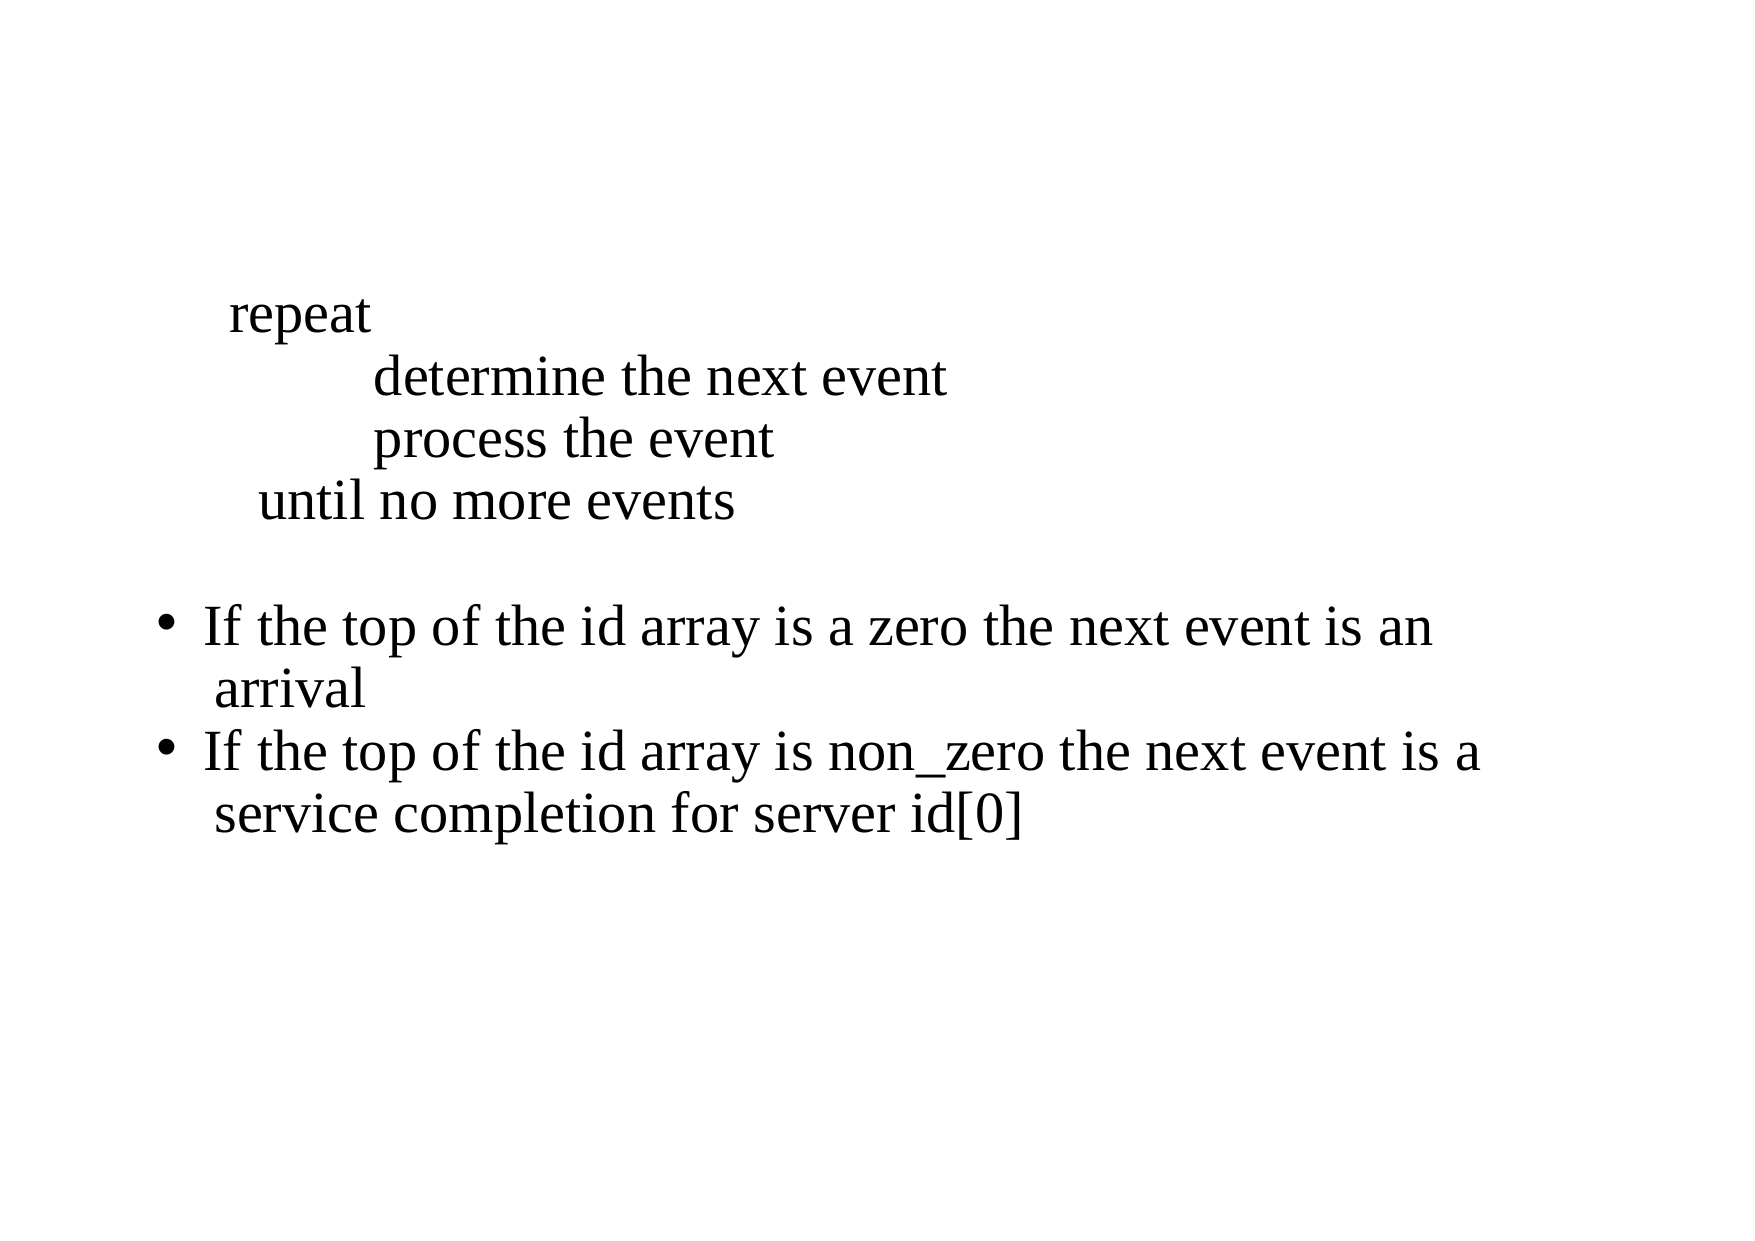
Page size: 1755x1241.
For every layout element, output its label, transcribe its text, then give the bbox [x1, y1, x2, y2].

text_box repeat determine the next event process the event until no more events If the top of the id array is a zero the next event is an arrival If the top of the id array is non_zero the next event is a service completion for server id[0] [156, 277, 1622, 903]
